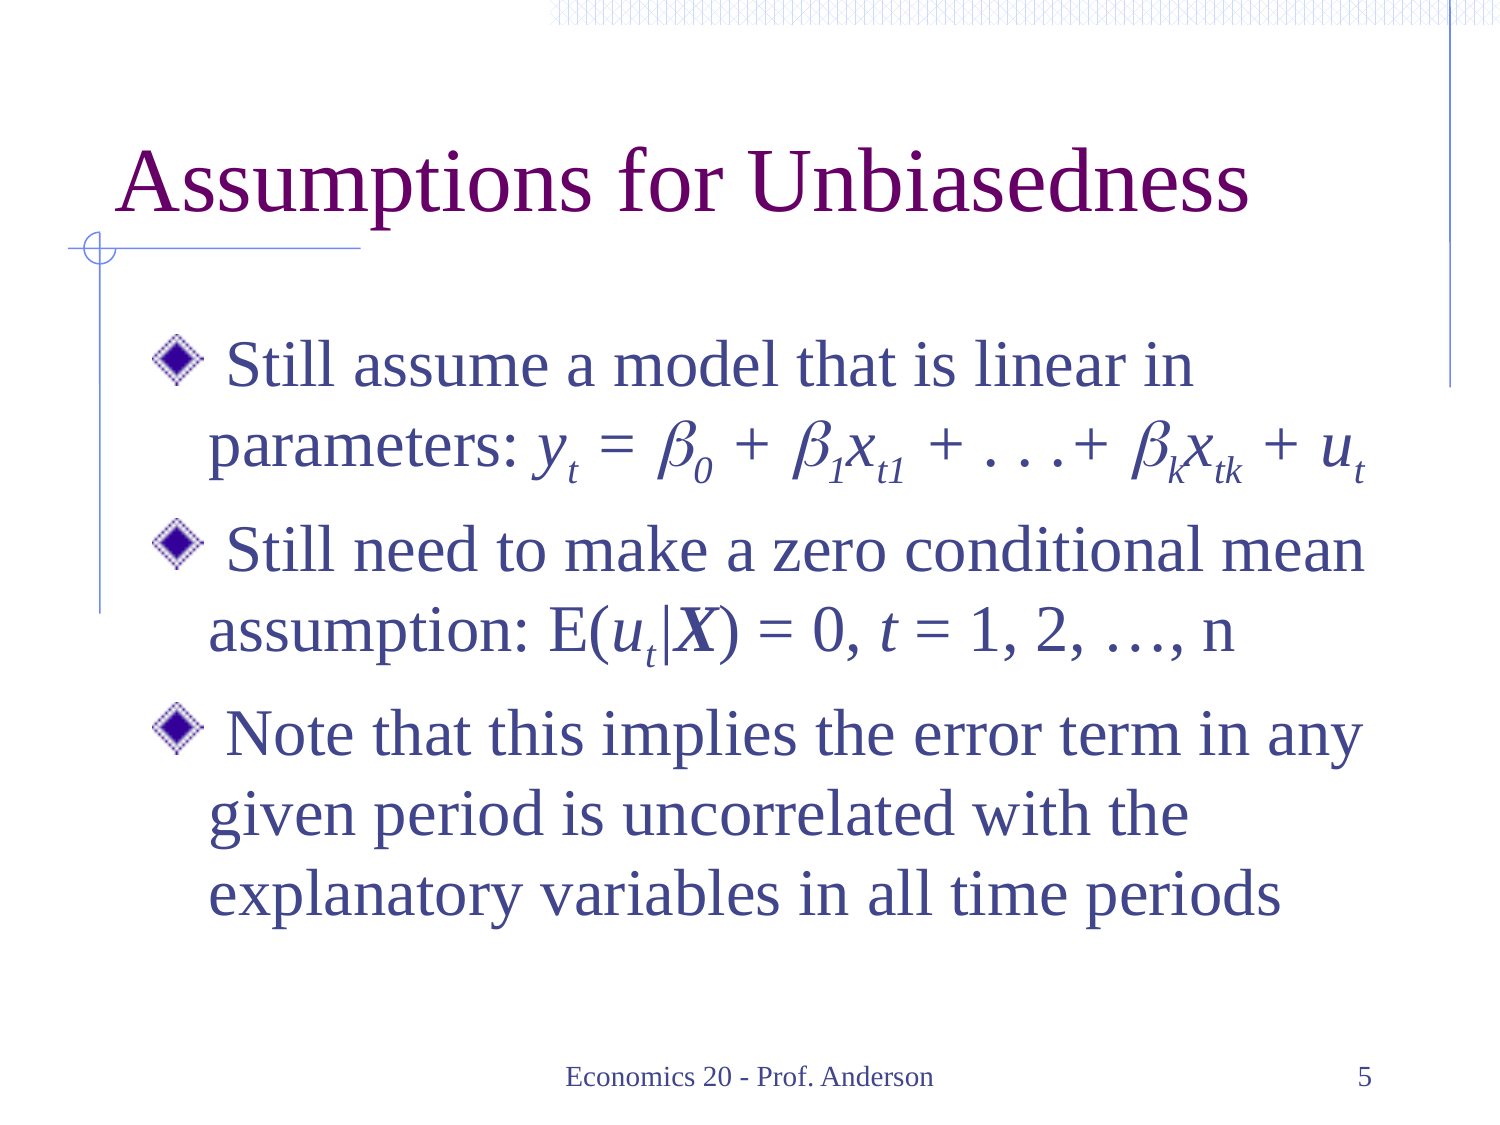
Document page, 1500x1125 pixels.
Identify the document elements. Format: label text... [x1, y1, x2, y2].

footer Economics 20 - Prof. Anderson [512, 1025, 988, 1100]
list Still assume a model that is linear in parameters: yt = b0 + b1xt1 + . . .+ bkxtk + ut Still need to make a zero conditional mean assumption: E(ut|X) = 0, t = 1, 2, …, n Note that this implies the error term in any given period is uncorrelated with the explanatory variables in all time periods [137, 312, 1413, 988]
picture [152, 702, 204, 755]
title Assumptions for Unbiasedness [99, 50, 1375, 238]
slide_number 5 [1074, 1025, 1388, 1100]
picture [152, 518, 204, 570]
picture [152, 334, 204, 386]
